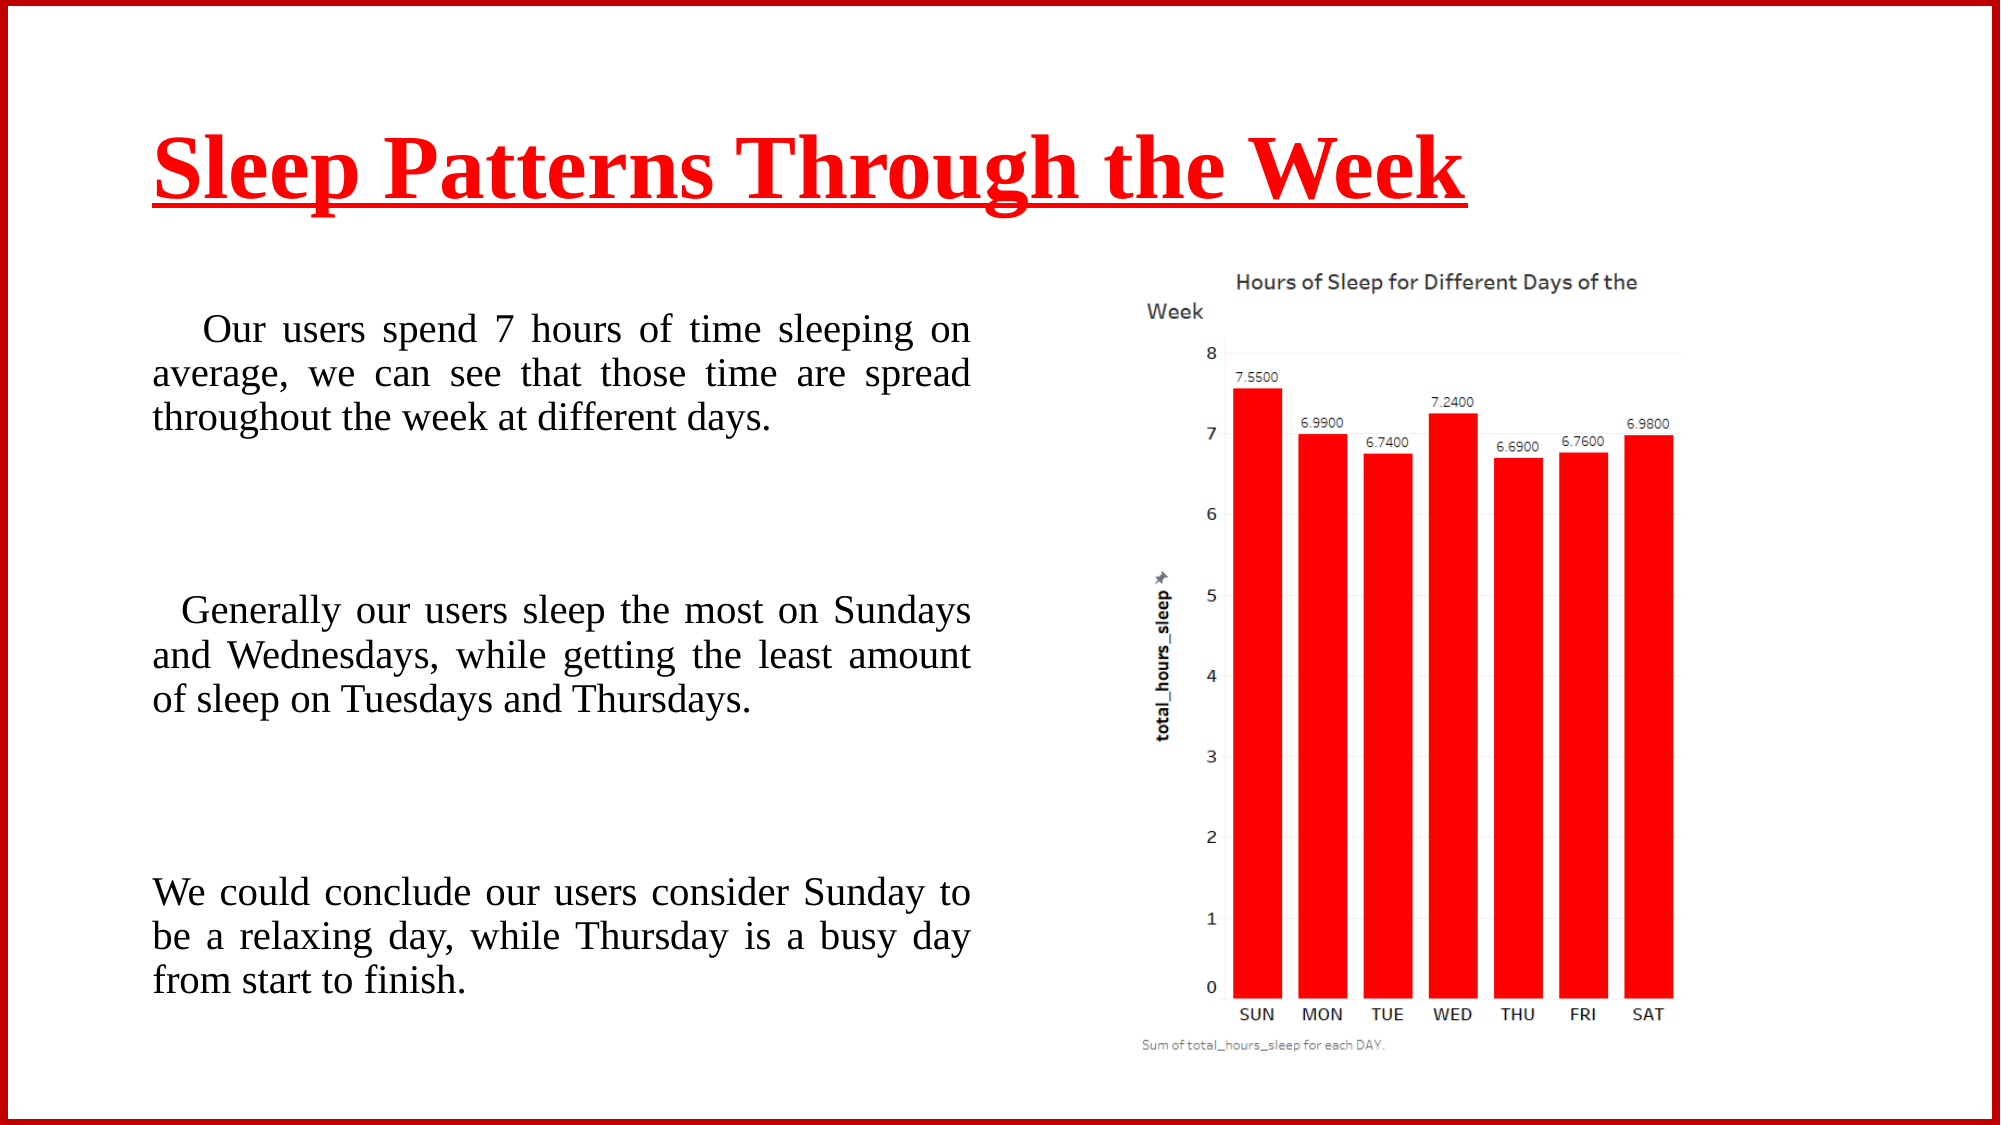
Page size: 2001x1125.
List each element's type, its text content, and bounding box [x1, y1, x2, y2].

title Sleep Patterns Through the Week [137, 59, 1863, 278]
list Our users spend 7 hours of time sleeping on average, we can see that those time are spread throughout the week at different days. Generally our users sleep the most on Sundays and Wednesdays, while getting the least amount of sleep on Tuesdays and Thursdays. We could conclude our users consider Sunday to be a relaxing day, while Thursday is a busy day from start to finish. [137, 299, 988, 1014]
text_box [0, 0, 2000, 1125]
picture [1142, 259, 1681, 1054]
